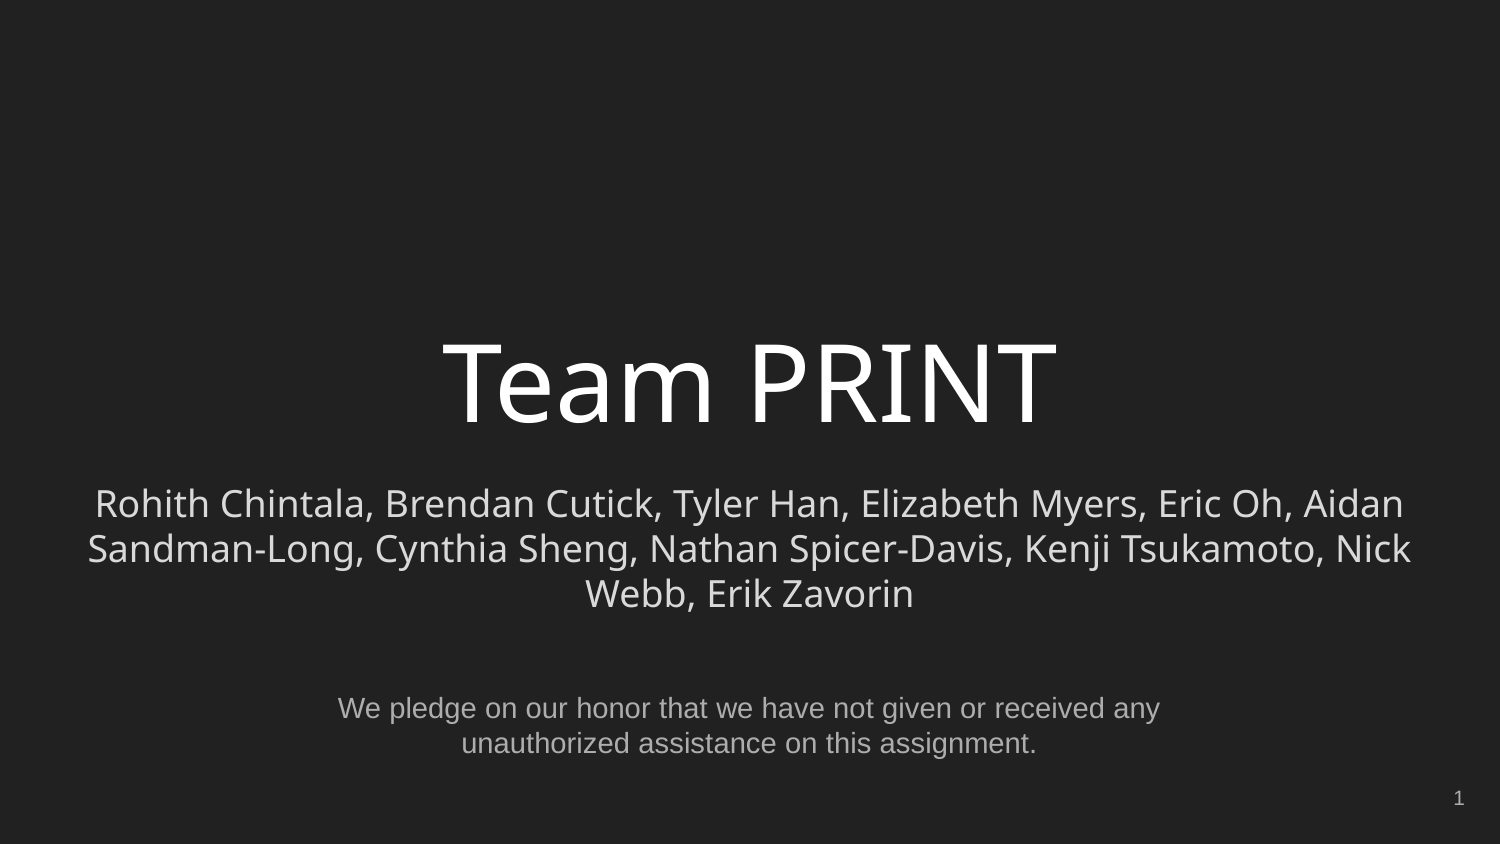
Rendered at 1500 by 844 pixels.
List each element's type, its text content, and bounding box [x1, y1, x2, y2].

title Team PRINT [51, 122, 1449, 459]
subtitle Rohith Chintala, Brendan Cutick, Tyler Han, Elizabeth Myers, Eric Oh, Aidan Sandman-Long, Cynthia Sheng, Nathan Spicer-Davis, Kenji Tsukamoto, Nick Webb, Erik Zavorin [51, 464, 1449, 595]
slide_number ‹#› [1389, 764, 1480, 830]
text_box We pledge on our honor that we have not given or received any unauthorized assistance on this assignment. [269, 673, 1231, 760]
